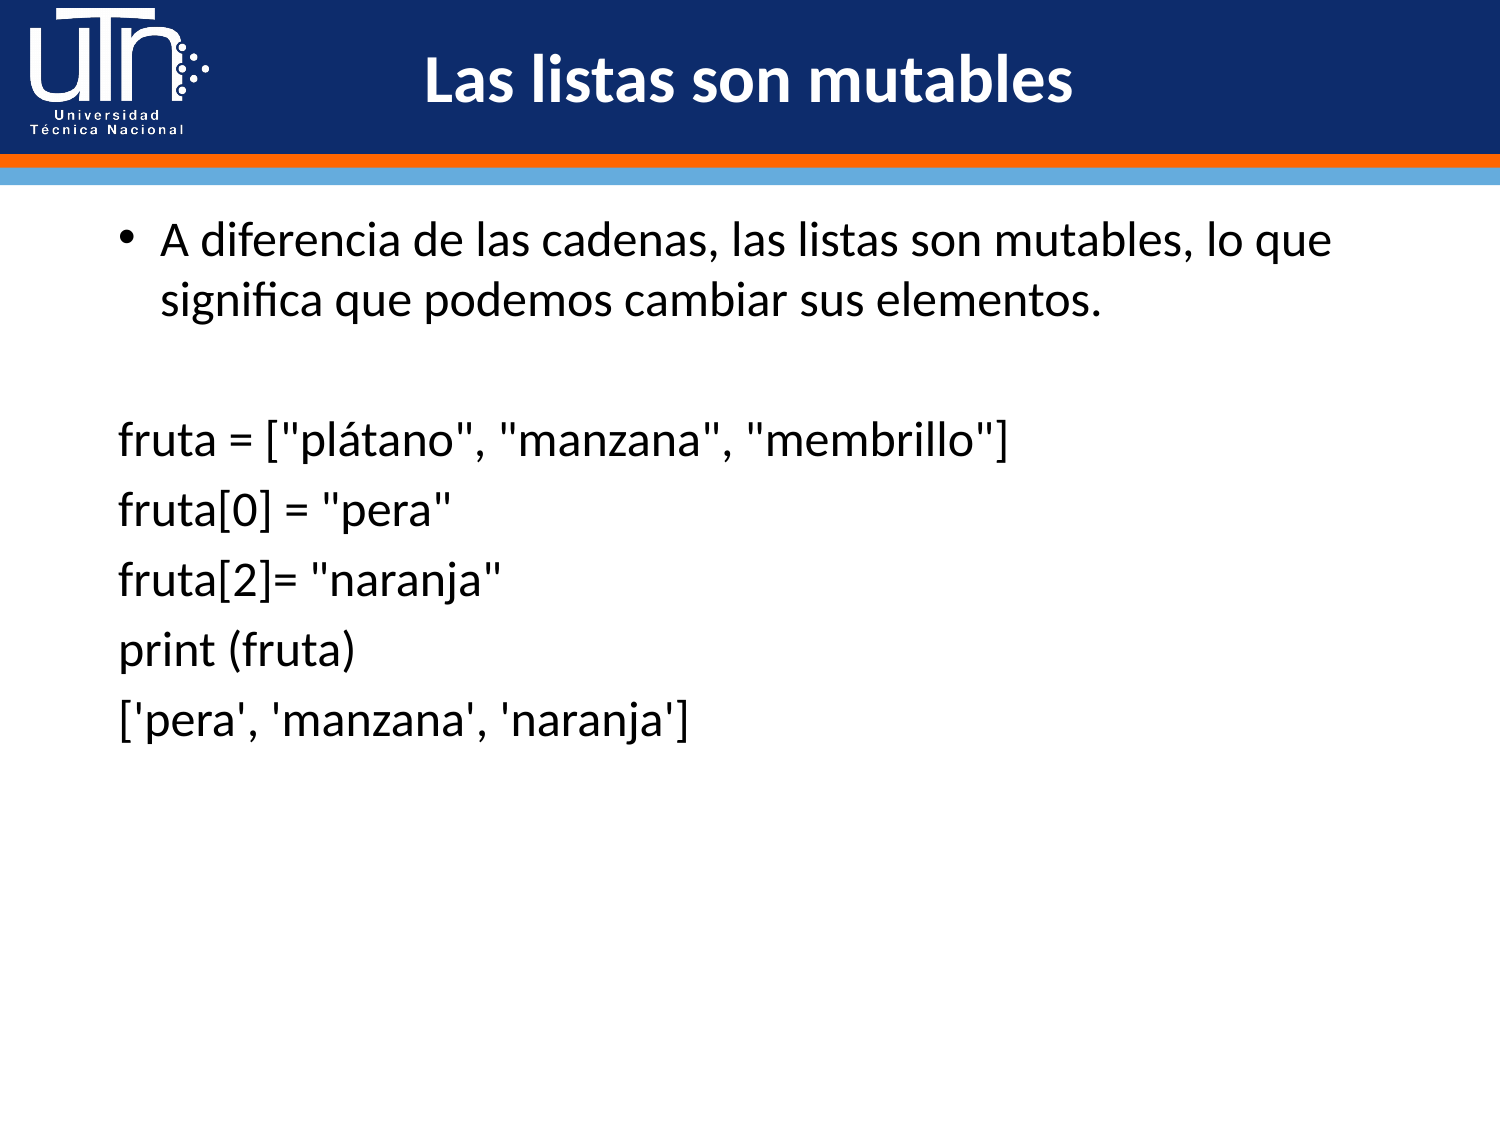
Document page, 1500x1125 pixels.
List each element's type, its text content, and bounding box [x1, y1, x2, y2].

title Las listas son mutables [0, 0, 1500, 154]
list A diferencia de las cadenas, las listas son mutables, lo que significa que podemos cambiar sus elementos. fruta = ["plátano", "manzana", "membrillo"] fruta[0] = "pera" fruta[2]= "naranja" print (fruta) ['pera', 'manzana', 'naranja'] [103, 198, 1397, 1012]
